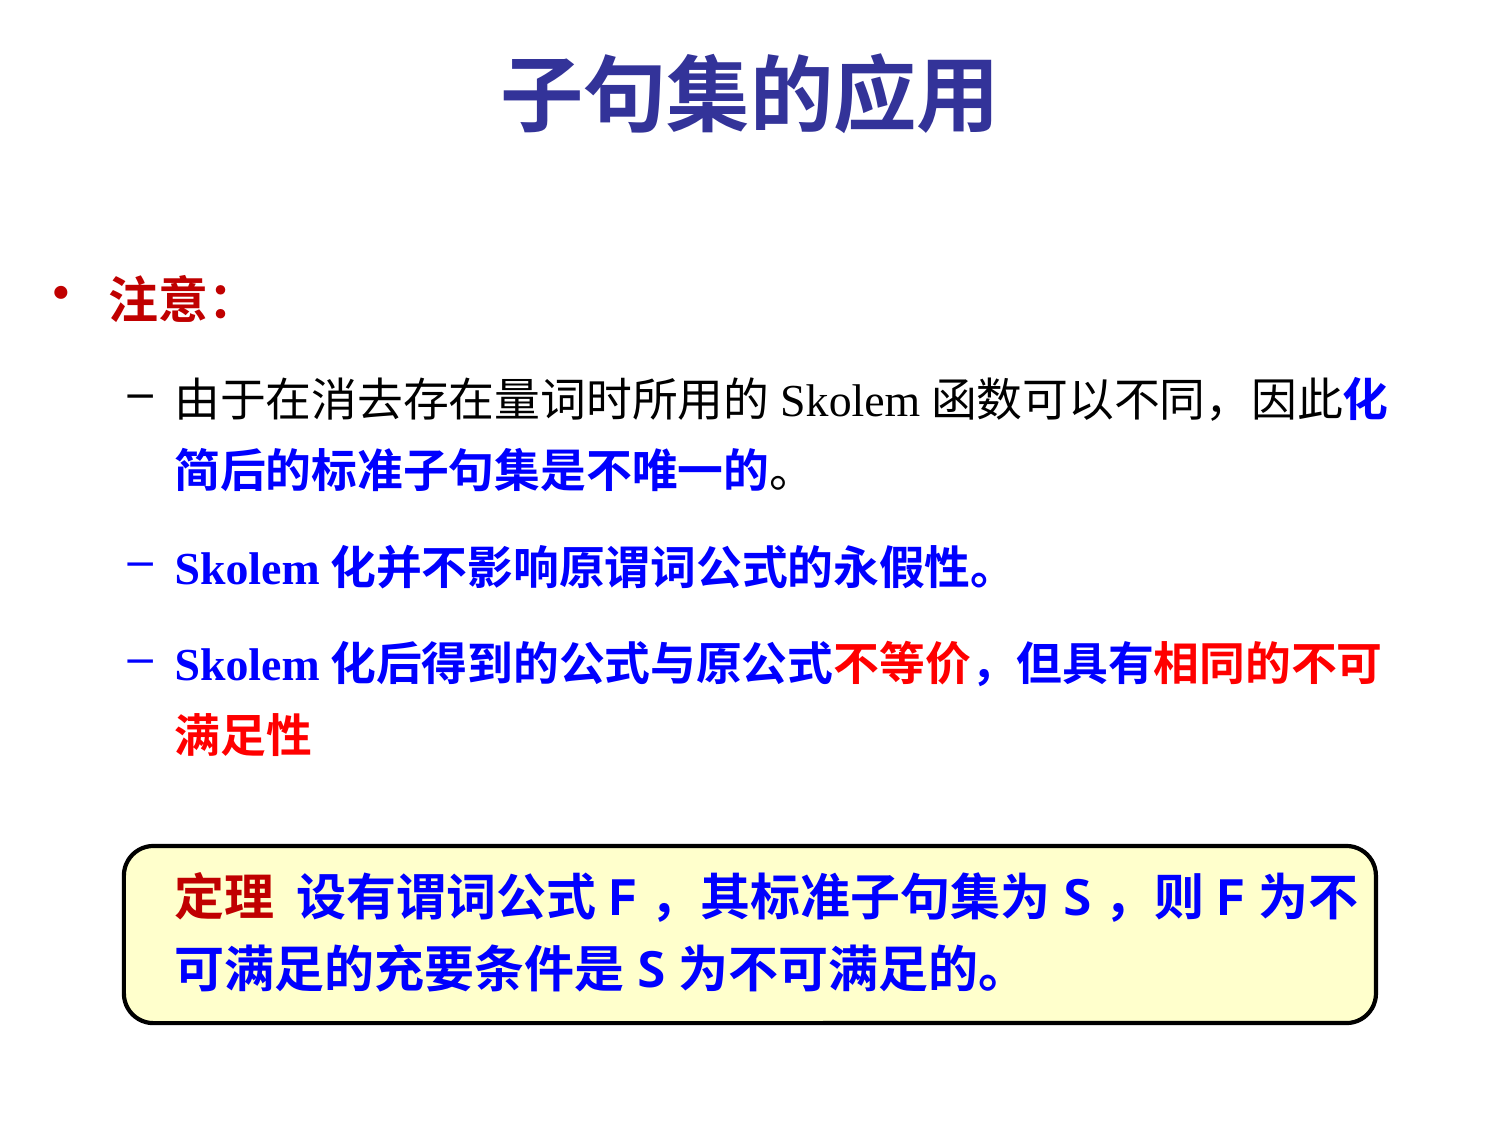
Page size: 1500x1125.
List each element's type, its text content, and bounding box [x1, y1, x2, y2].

title 子句集的应用 [75, 0, 1425, 185]
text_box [123, 845, 1377, 1024]
list 注意： 由于在消去存在量词时所用的Skolem函数可以不同，因此化简后的标准子句集是不唯一的。 Skolem化并不影响原谓词公式的永假性。 Skolem化后得到的公式与原公式不等价，但具有相同的不可满足性 [37, 243, 1436, 1125]
